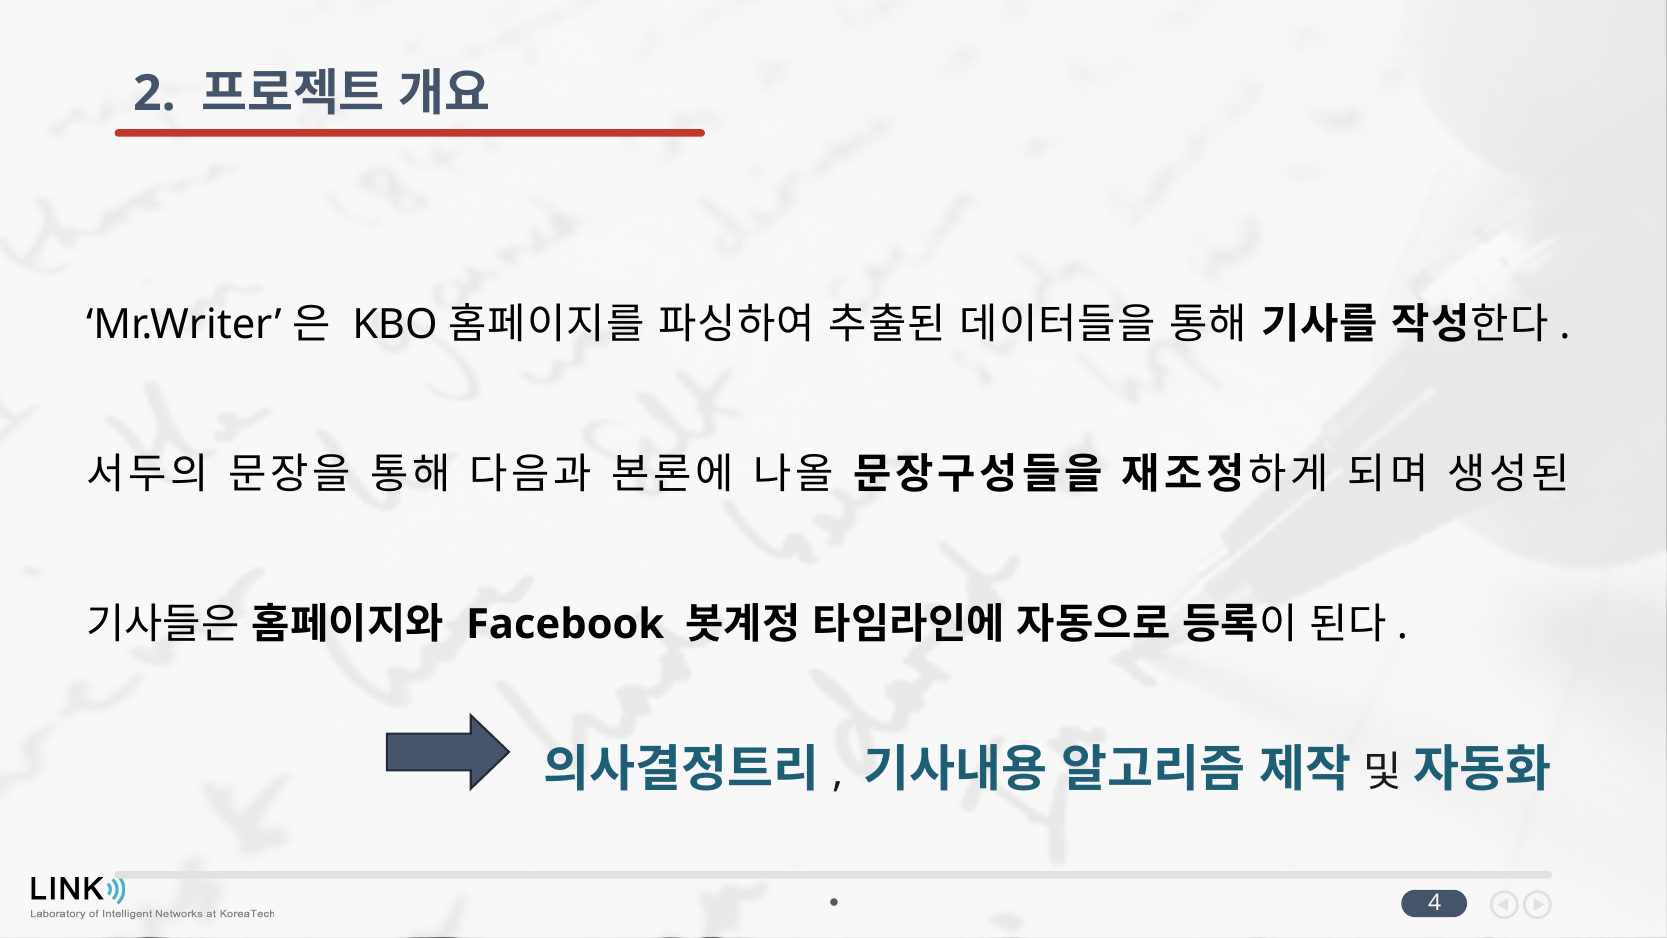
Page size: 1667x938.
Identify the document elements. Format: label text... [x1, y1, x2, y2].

text_box 2. 프로젝트 개요 [85, 54, 539, 133]
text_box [386, 698, 1639, 805]
slide_number 4 [1391, 884, 1478, 923]
text_box ‘Mr.Writer’은 KBO홈페이지를 파싱하여 추출된 데이터들을 통해 기사를 작성한다. 서두의 문장을 통해 다음과 본론에 나올 문장구성들을 재조정하게 되며 생성된 기사들은 홈페이지와 Facebook 봇계정 타임라인에 자동으로 등록이 된다. [71, 189, 1586, 655]
picture [31, 874, 274, 920]
